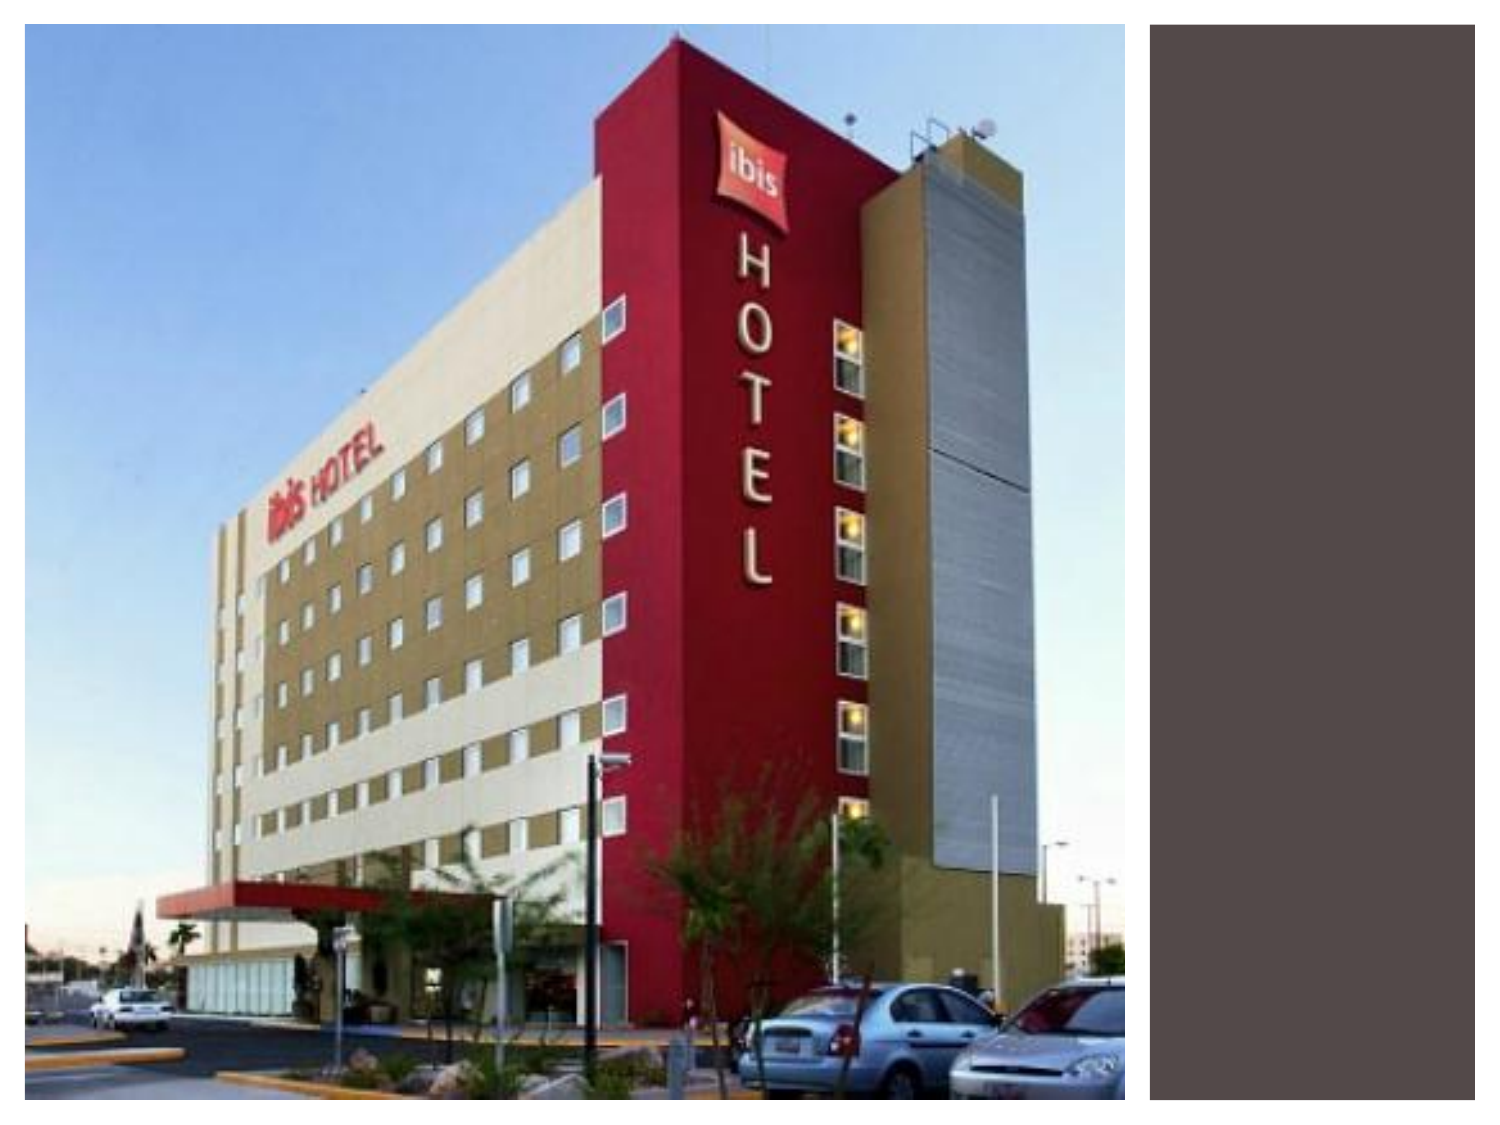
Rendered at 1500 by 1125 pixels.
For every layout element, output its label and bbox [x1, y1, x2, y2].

picture [24, 24, 1126, 1101]
